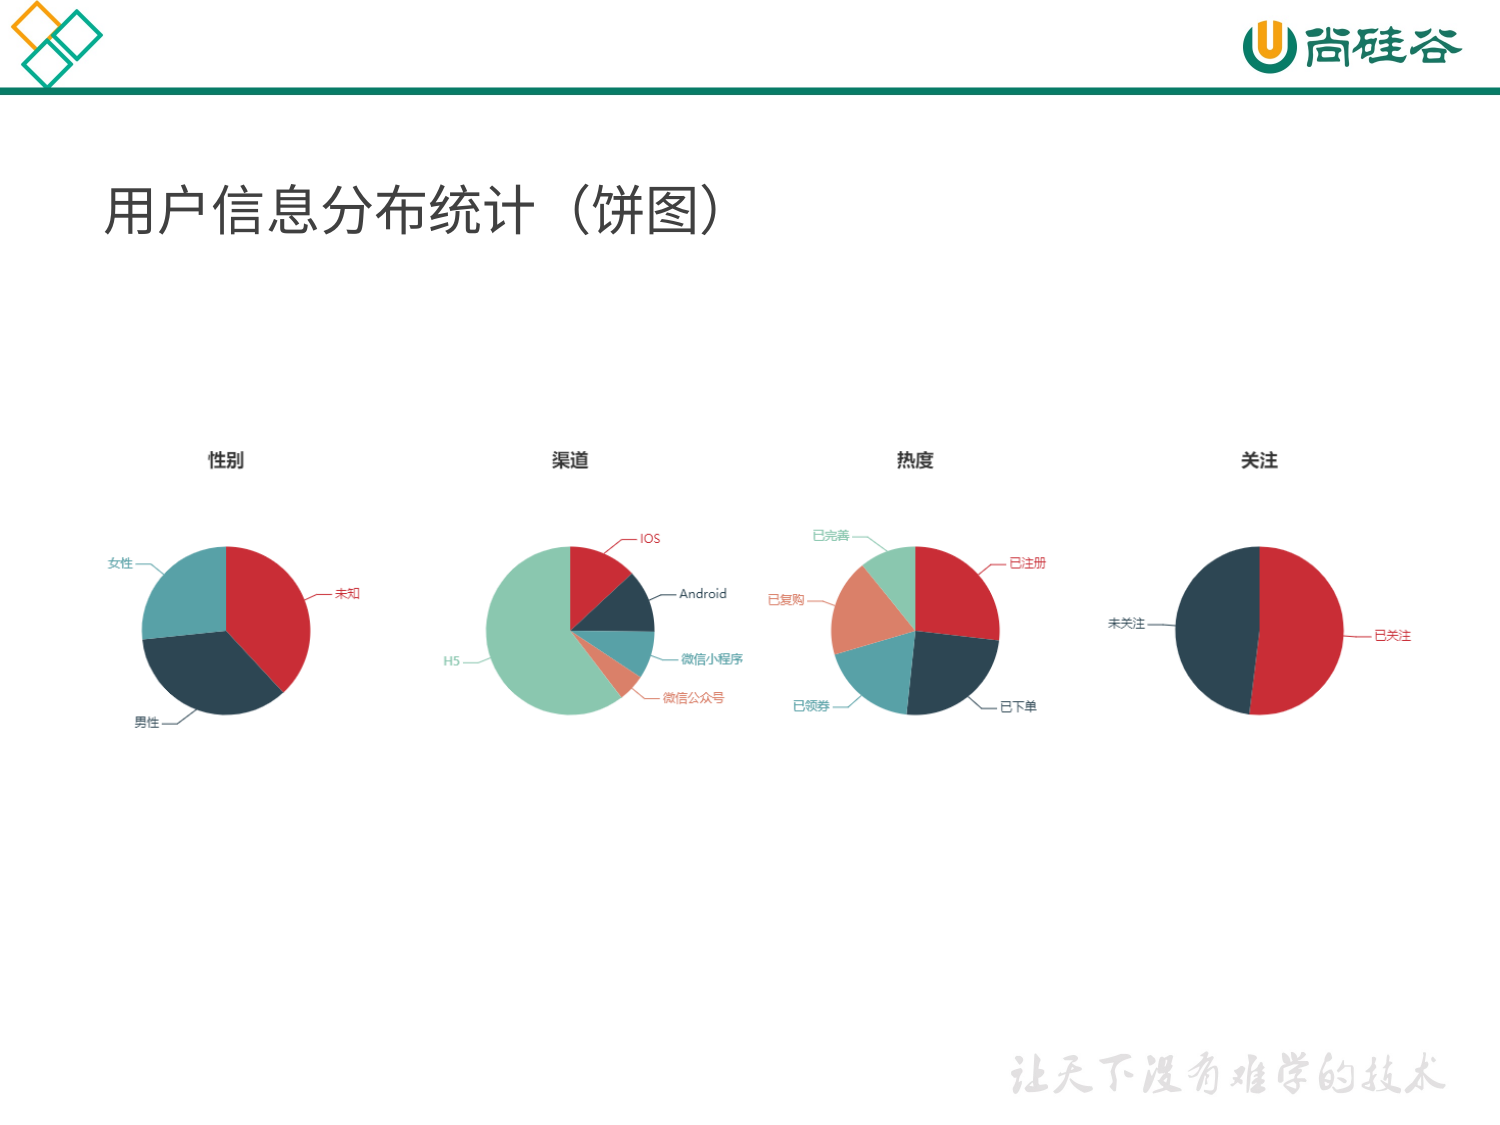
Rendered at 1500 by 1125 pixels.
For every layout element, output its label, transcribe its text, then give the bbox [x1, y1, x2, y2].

picture [0, 0, 1500, 1125]
title 用户信息分布统计（饼图） [29, 115, 1380, 303]
